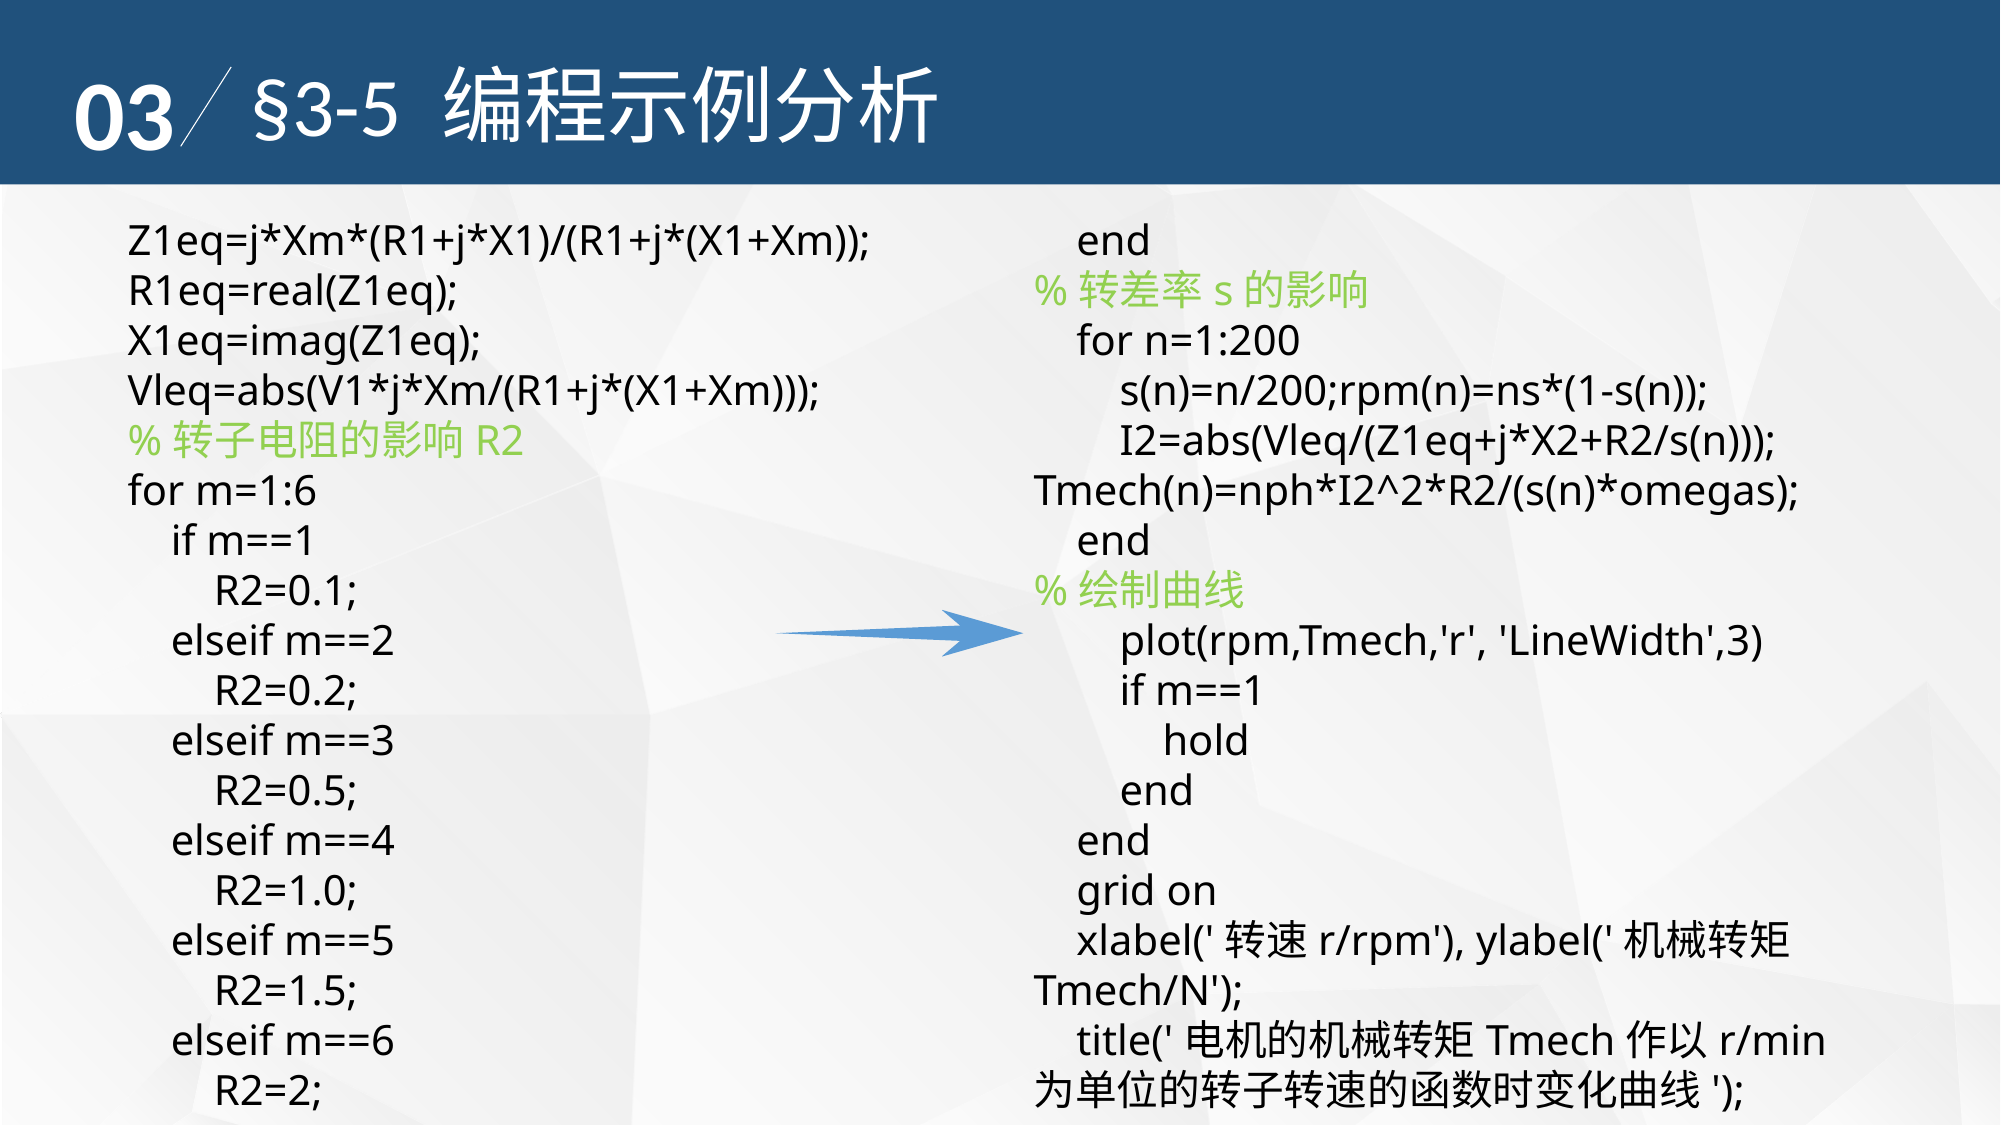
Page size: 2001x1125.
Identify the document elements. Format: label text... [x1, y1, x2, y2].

list 03 [59, 57, 201, 223]
text_box [775, 608, 1028, 658]
text_box end %转差率s的影响 for n=1:200 s(n)=n/200;rpm(n)=ns*(1-s(n)); I2=abs(Vleq/(Z1eq+j*X2+R2/s(n))); Tmech(n)=nph*I2^2*R2/(s(n)*omegas); end %绘制曲线 plot(rpm,Tmech,'r', 'LineWidth',3) if m==1 hold end end grid on xlabel('转速r/rpm'), ylabel('机械转矩Tmech/N'); title('电机的机械转矩Tmech作以r/min为单位的转子转速的函数时变化曲线'); [1018, 206, 1860, 1122]
text_box Z1eq=j*Xm*(R1+j*X1)/(R1+j*(X1+Xm)); R1eq=real(Z1eq); X1eq=imag(Z1eq); Vleq=abs(V1*j*Xm/(R1+j*(X1+Xm))); %转子电阻的影响R2 for m=1:6 if m==1 R2=0.1; elseif m==2 R2=0.2; elseif m==3 R2=0.5; elseif m==4 R2=1.0; elseif m==5 R2=1.5; elseif m==6 R2=2; [113, 206, 955, 1122]
list §3-5 编程示例分析 [235, 57, 1398, 139]
picture [0, 0, 2001, 1125]
